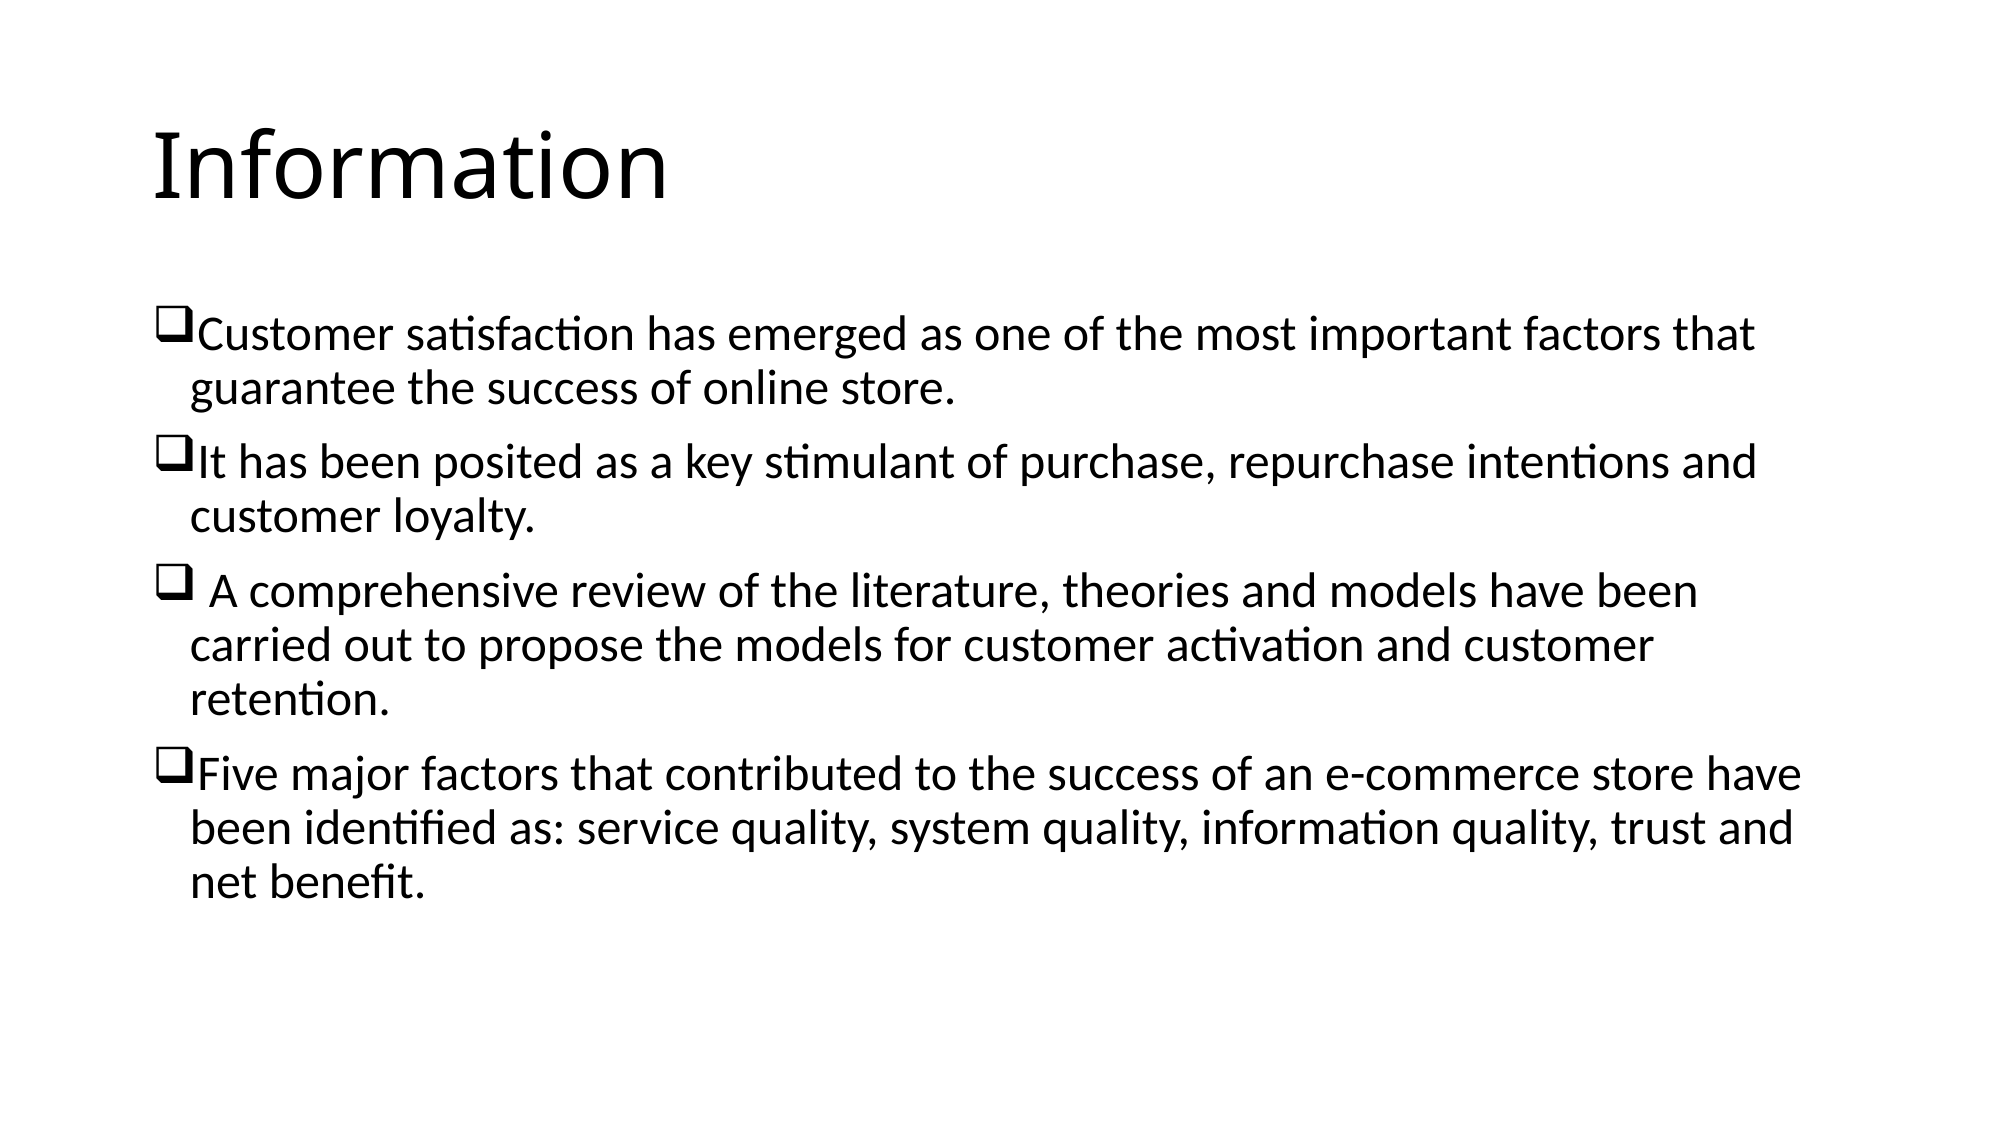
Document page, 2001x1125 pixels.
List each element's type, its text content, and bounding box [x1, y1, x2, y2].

list Customer satisfaction has emerged as one of the most important factors that guarantee the success of online store. It has been posited as a key stimulant of purchase, repurchase intentions and customer loyalty. A comprehensive review of the literature, theories and models have been carried out to propose the models for customer activation and customer retention. Five major factors that contributed to the success of an e-commerce store have been identified as: service quality, system quality, information quality, trust and net benefit. [137, 299, 1863, 1014]
title Information [137, 59, 1863, 278]
